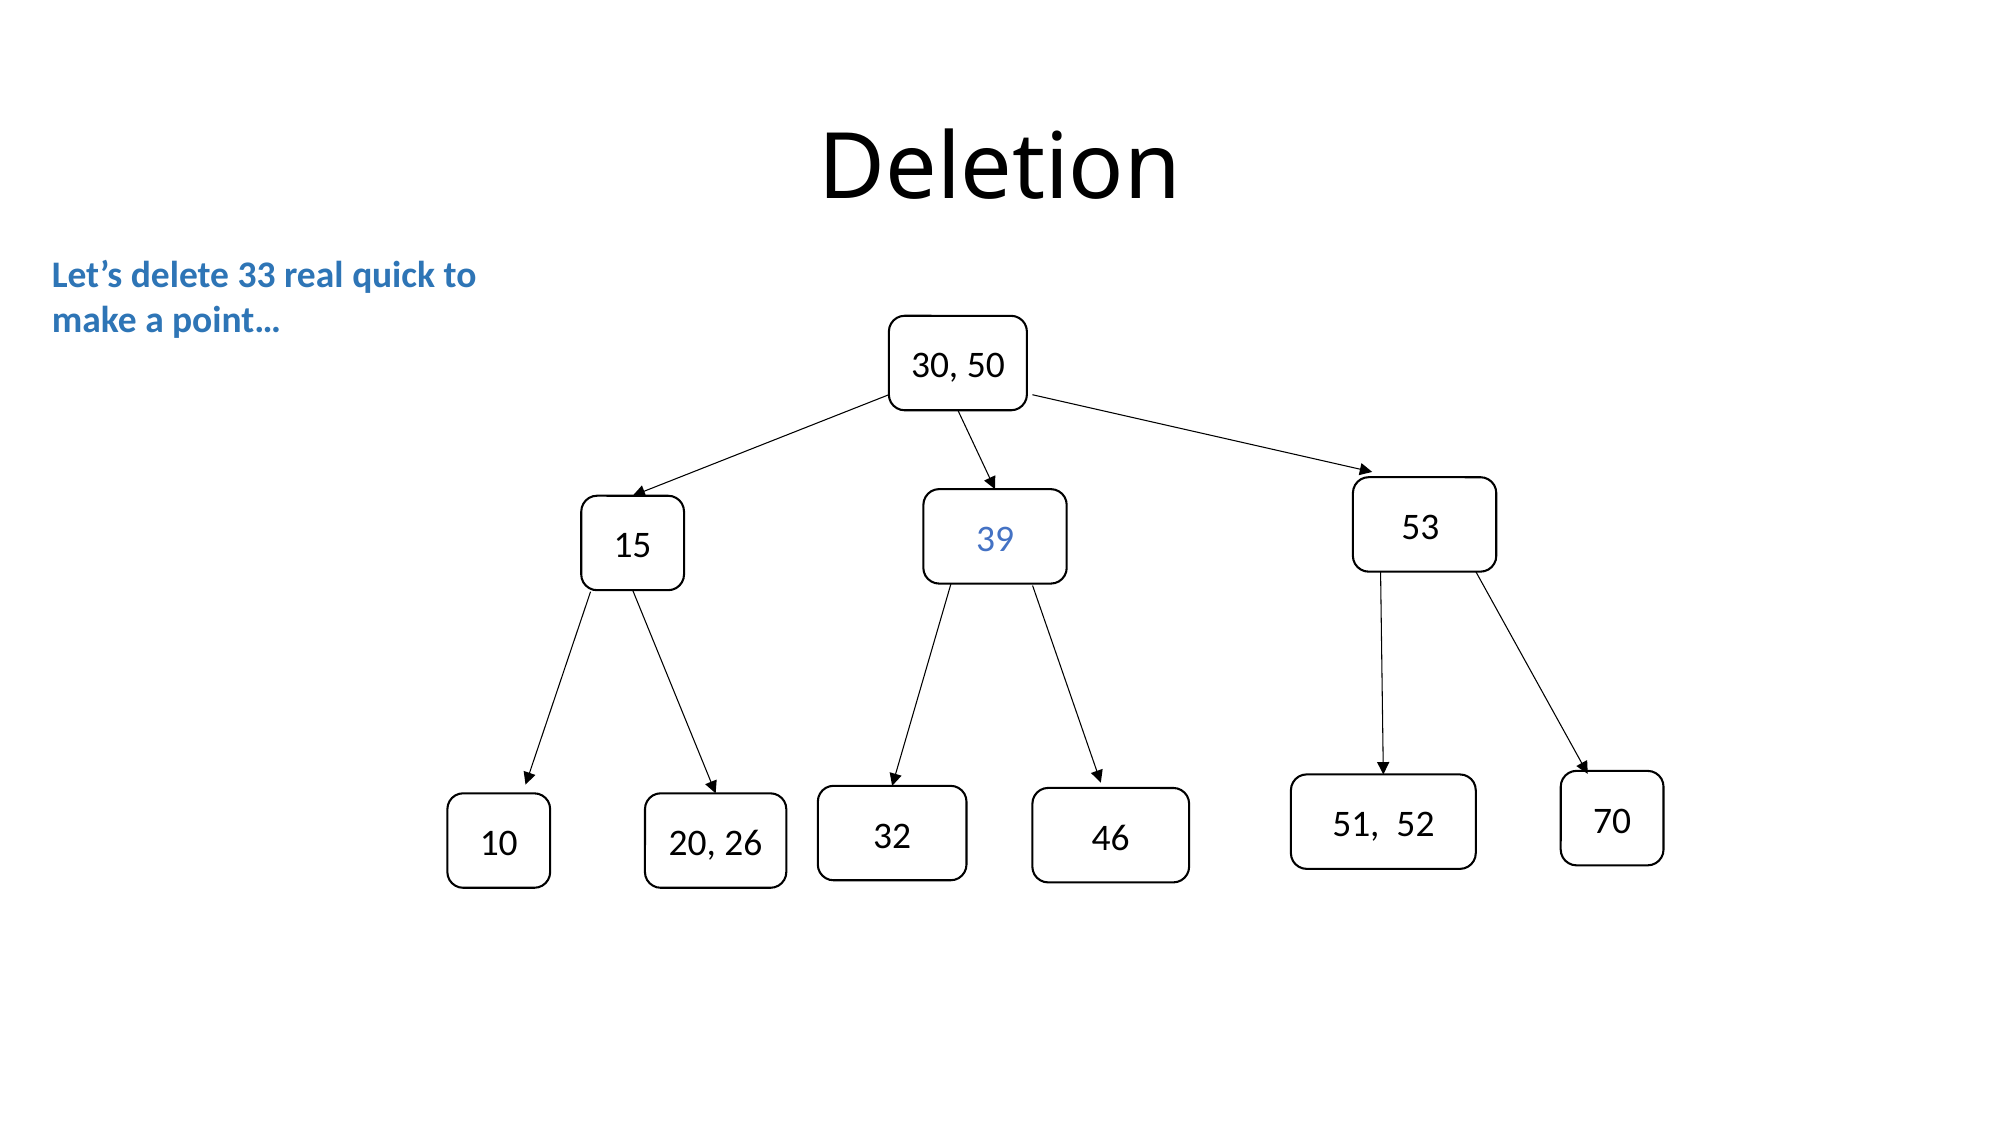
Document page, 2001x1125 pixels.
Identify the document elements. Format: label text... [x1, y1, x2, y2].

text_box 10 [446, 792, 552, 889]
text_box 32 [816, 784, 968, 882]
text_box 51, 52 [1289, 773, 1477, 870]
title Deletion [137, 59, 1863, 278]
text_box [1475, 571, 1588, 774]
text_box 53 [1351, 476, 1498, 573]
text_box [1380, 571, 1384, 775]
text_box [632, 394, 889, 496]
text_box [892, 583, 951, 786]
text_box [1032, 585, 1101, 783]
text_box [1032, 394, 1373, 472]
text_box 46 [1031, 786, 1191, 884]
text_box 15 [580, 494, 686, 592]
text_box 20, 26 [643, 792, 788, 889]
text_box 70 [1559, 769, 1665, 867]
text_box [632, 590, 716, 794]
text_box 30, 50 [887, 314, 1028, 412]
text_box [957, 410, 995, 490]
text_box 39 [922, 488, 1068, 585]
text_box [525, 591, 591, 785]
text_box Let’s delete 33 real quick to make a point… [37, 242, 520, 348]
